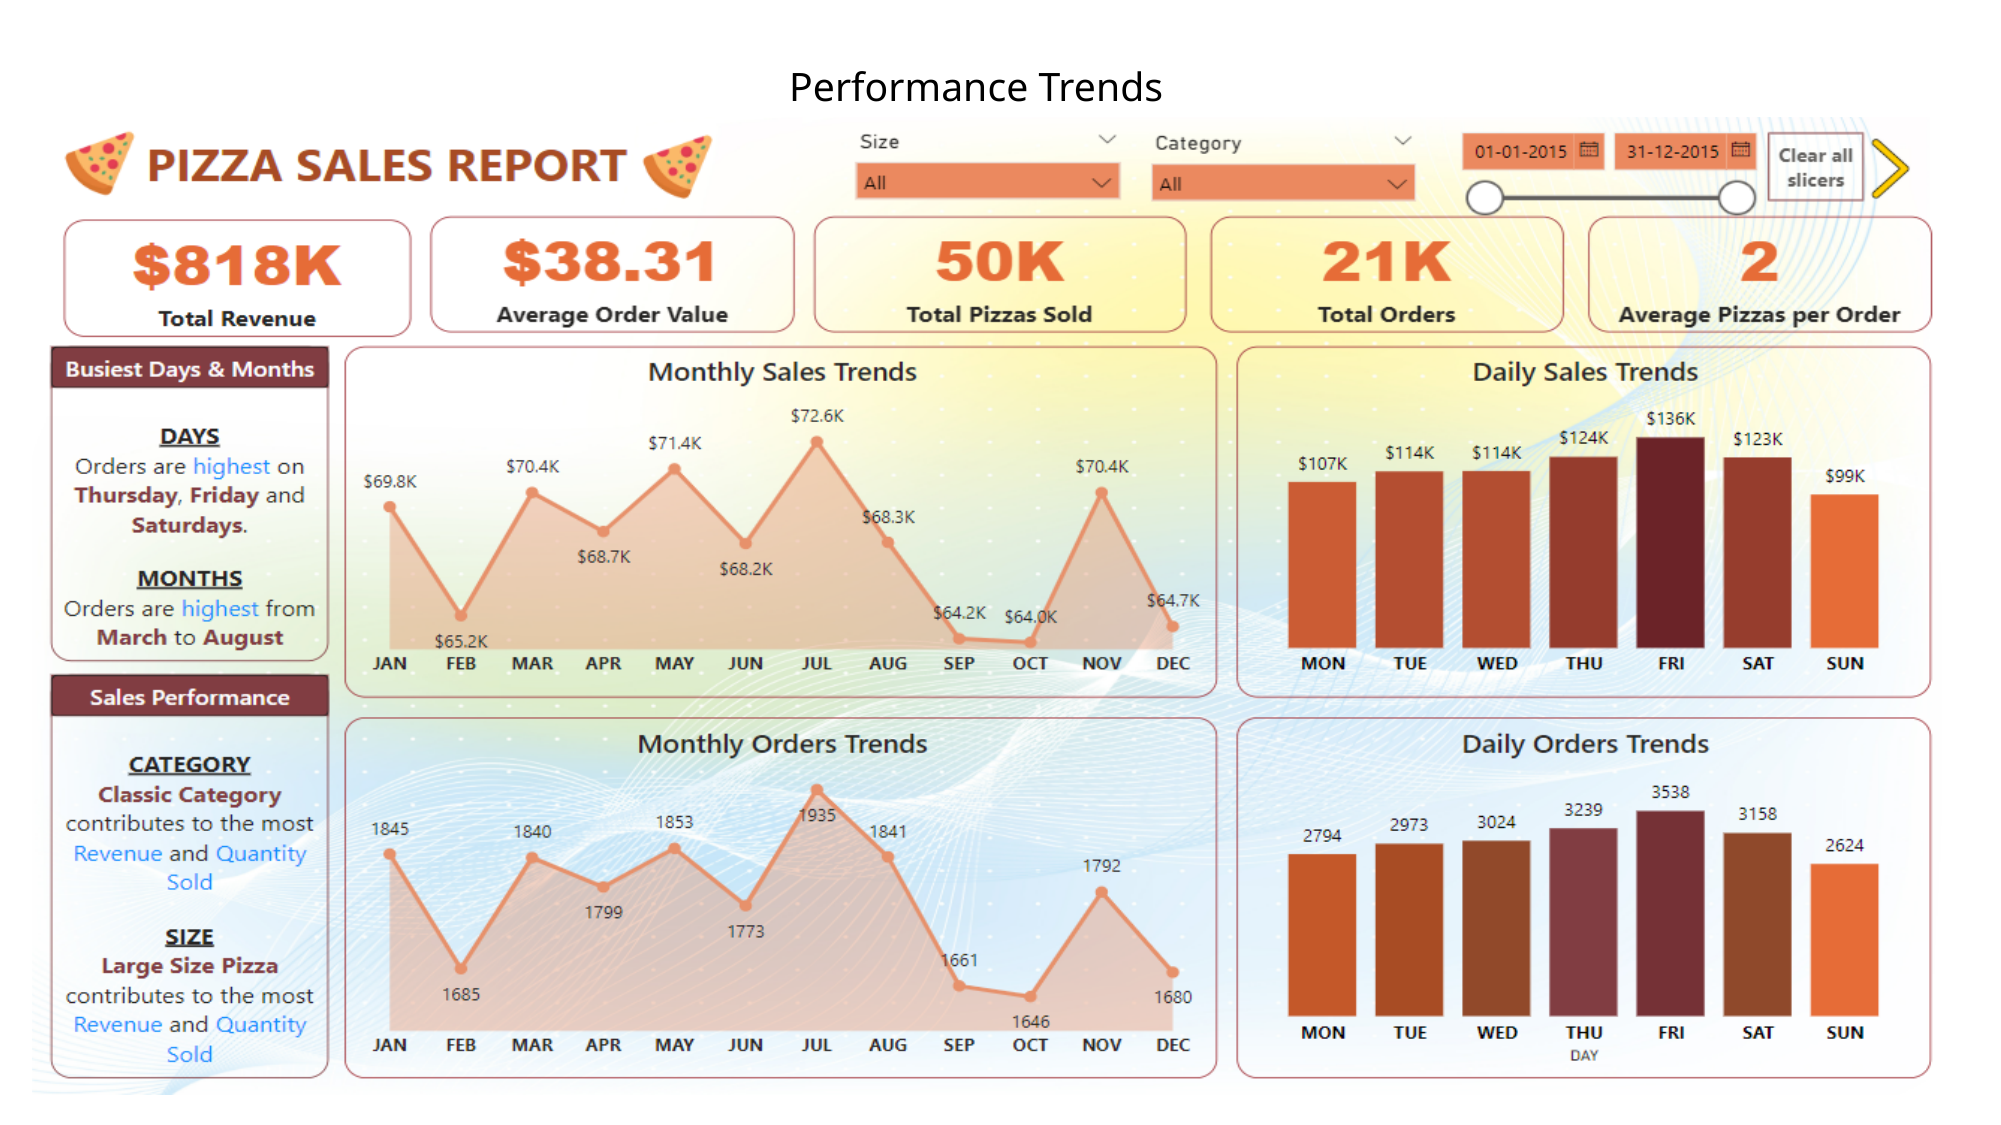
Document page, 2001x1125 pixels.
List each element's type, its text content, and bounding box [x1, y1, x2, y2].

title Performance Trends [718, 59, 1235, 116]
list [32, 116, 1946, 1095]
